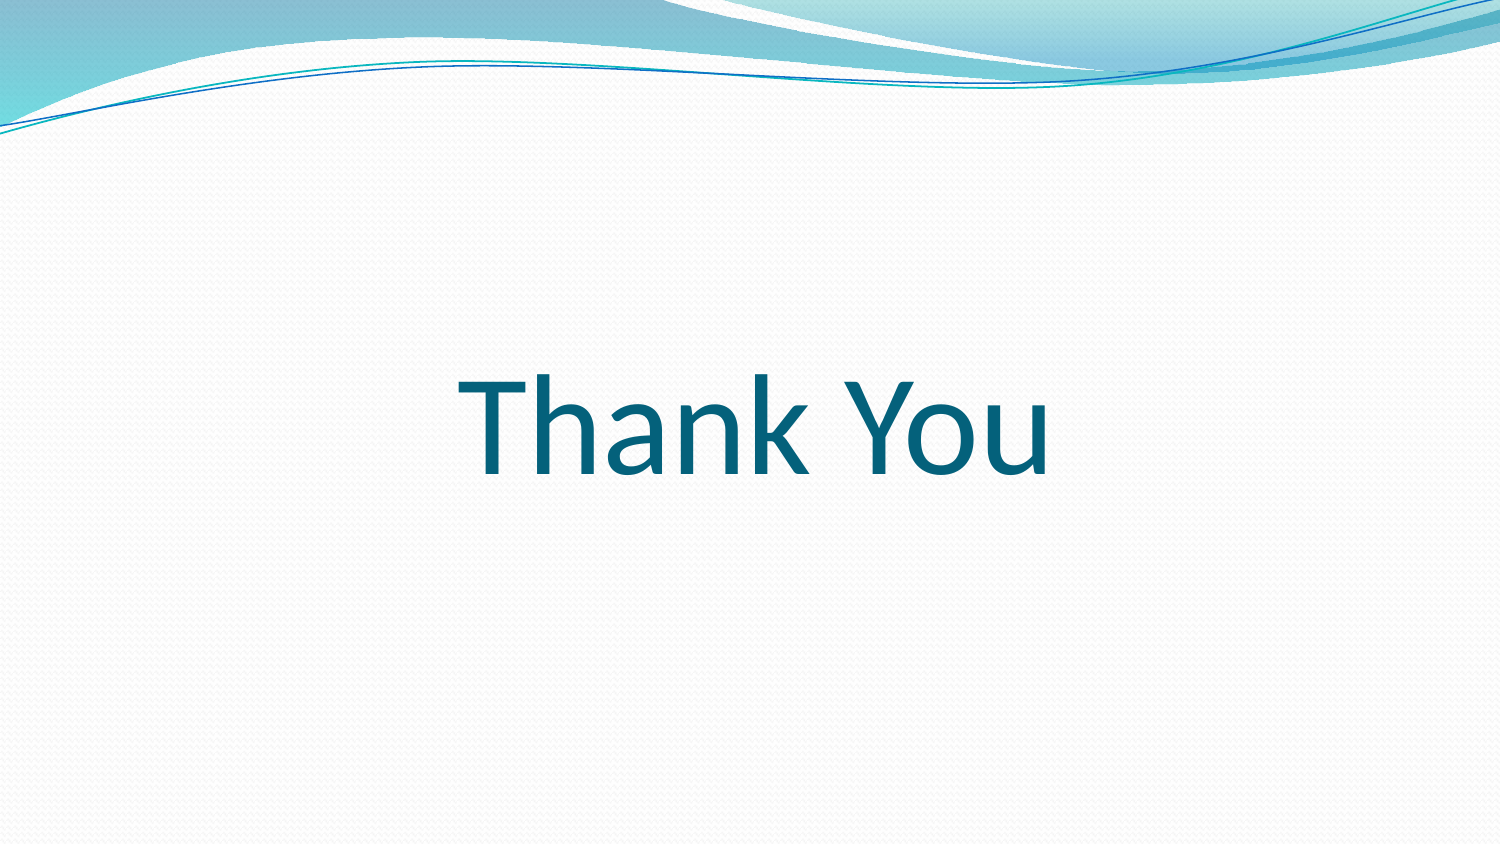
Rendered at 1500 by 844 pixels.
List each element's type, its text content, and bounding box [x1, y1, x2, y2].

title Thank You [75, 242, 1438, 504]
